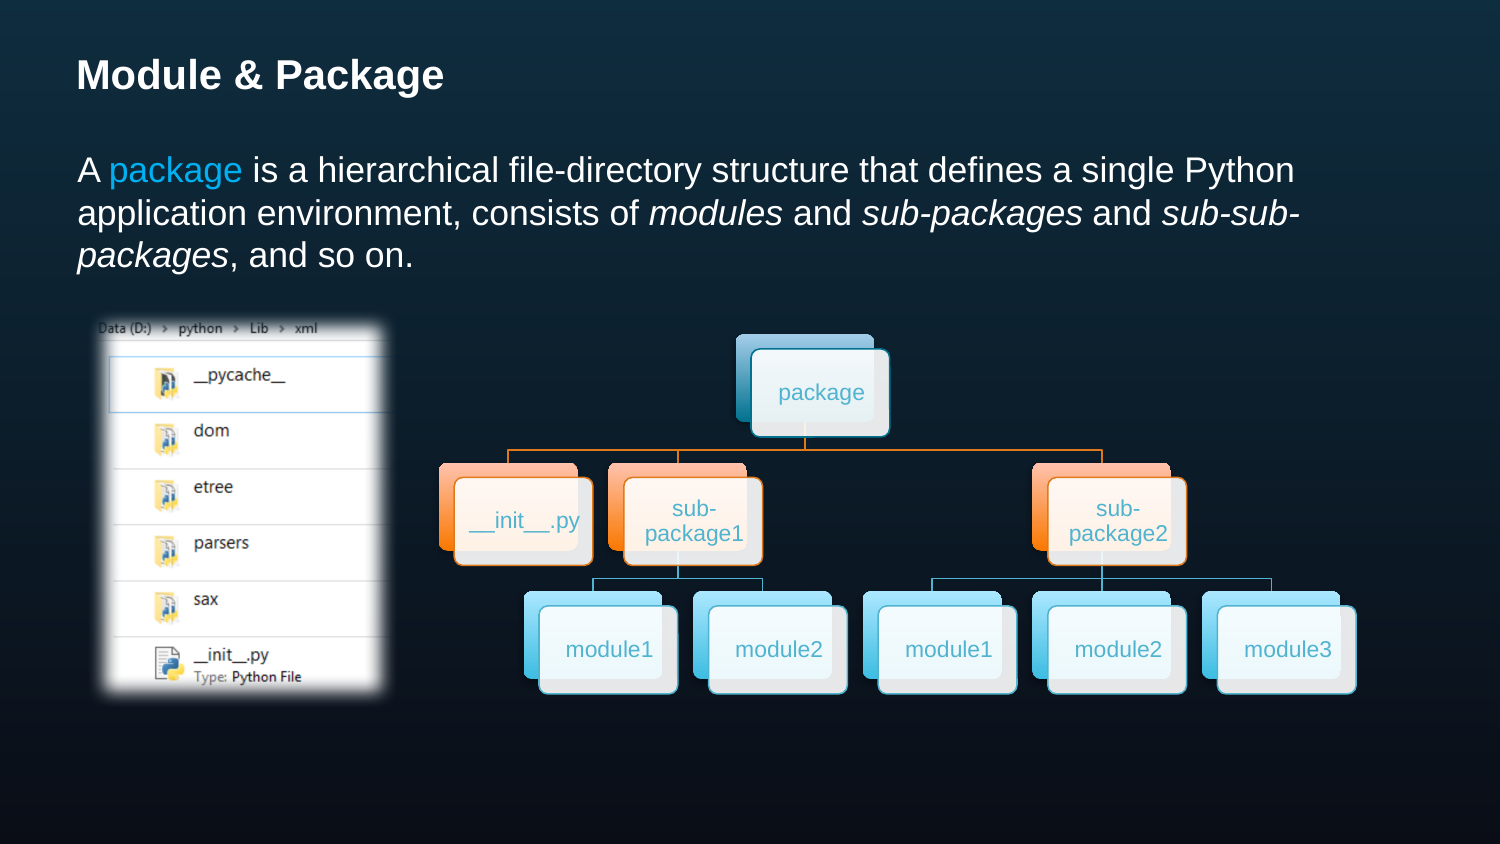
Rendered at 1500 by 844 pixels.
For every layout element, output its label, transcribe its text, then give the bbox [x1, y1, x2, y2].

title Module & Package [61, 40, 1438, 116]
picture [85, 308, 399, 710]
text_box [438, 259, 1357, 770]
list A package is a hierarchical file-directory structure that defines a single Python application environment, consists of modules and sub-packages and sub-sub-packages, and so on. [62, 139, 1413, 285]
